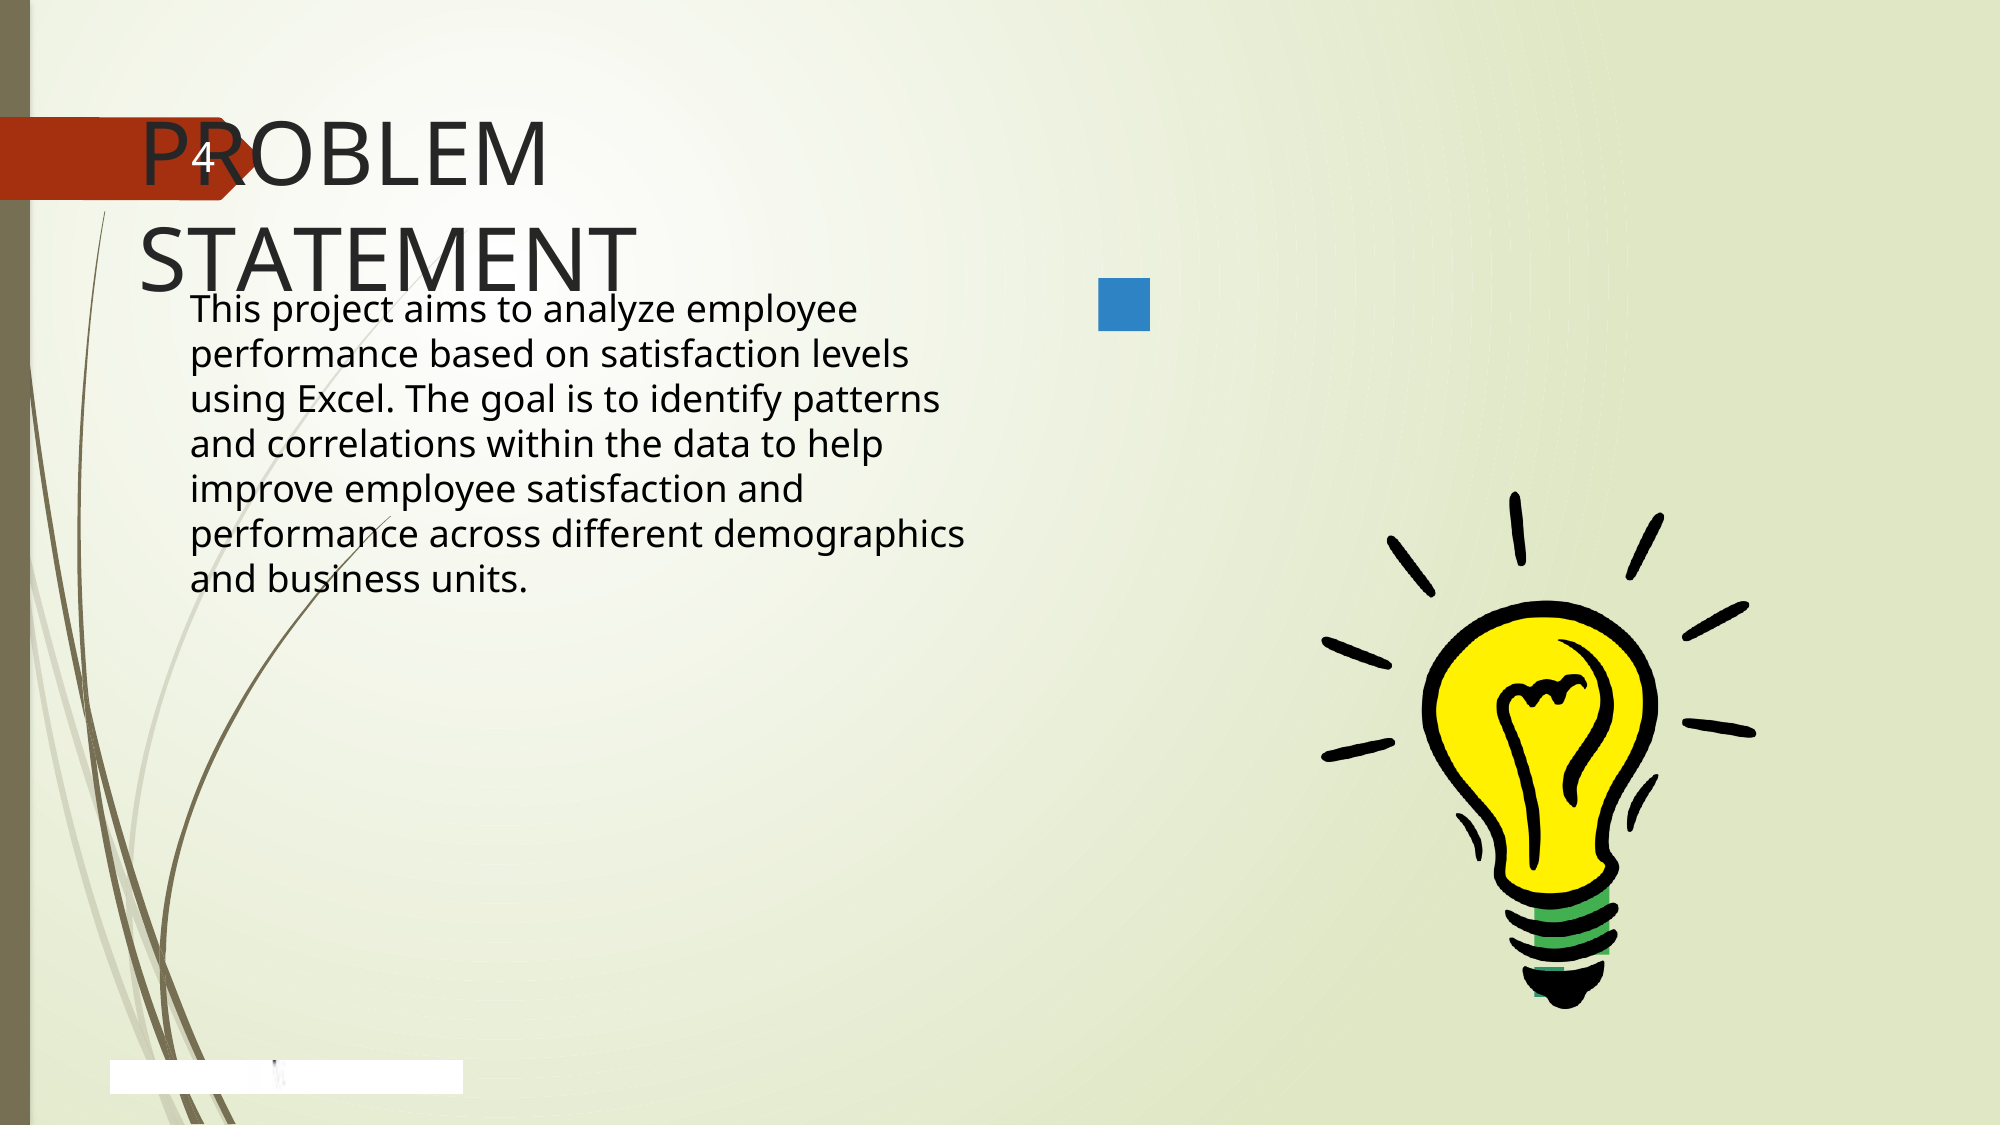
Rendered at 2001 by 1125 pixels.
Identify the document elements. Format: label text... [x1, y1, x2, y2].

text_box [1310, 480, 1765, 1016]
text_box [1098, 278, 1150, 332]
slide_number 4 [87, 0, 216, 486]
text_box This project aims to analyze employee performance based on satisfaction levels using Excel. The goal is to identify patterns and correlations within the data to help improve employee satisfaction and performance across different demographics and business units. [174, 278, 1025, 653]
title PROBLEM STATEMENT [216, 94, 1062, 310]
picture [110, 1060, 463, 1094]
